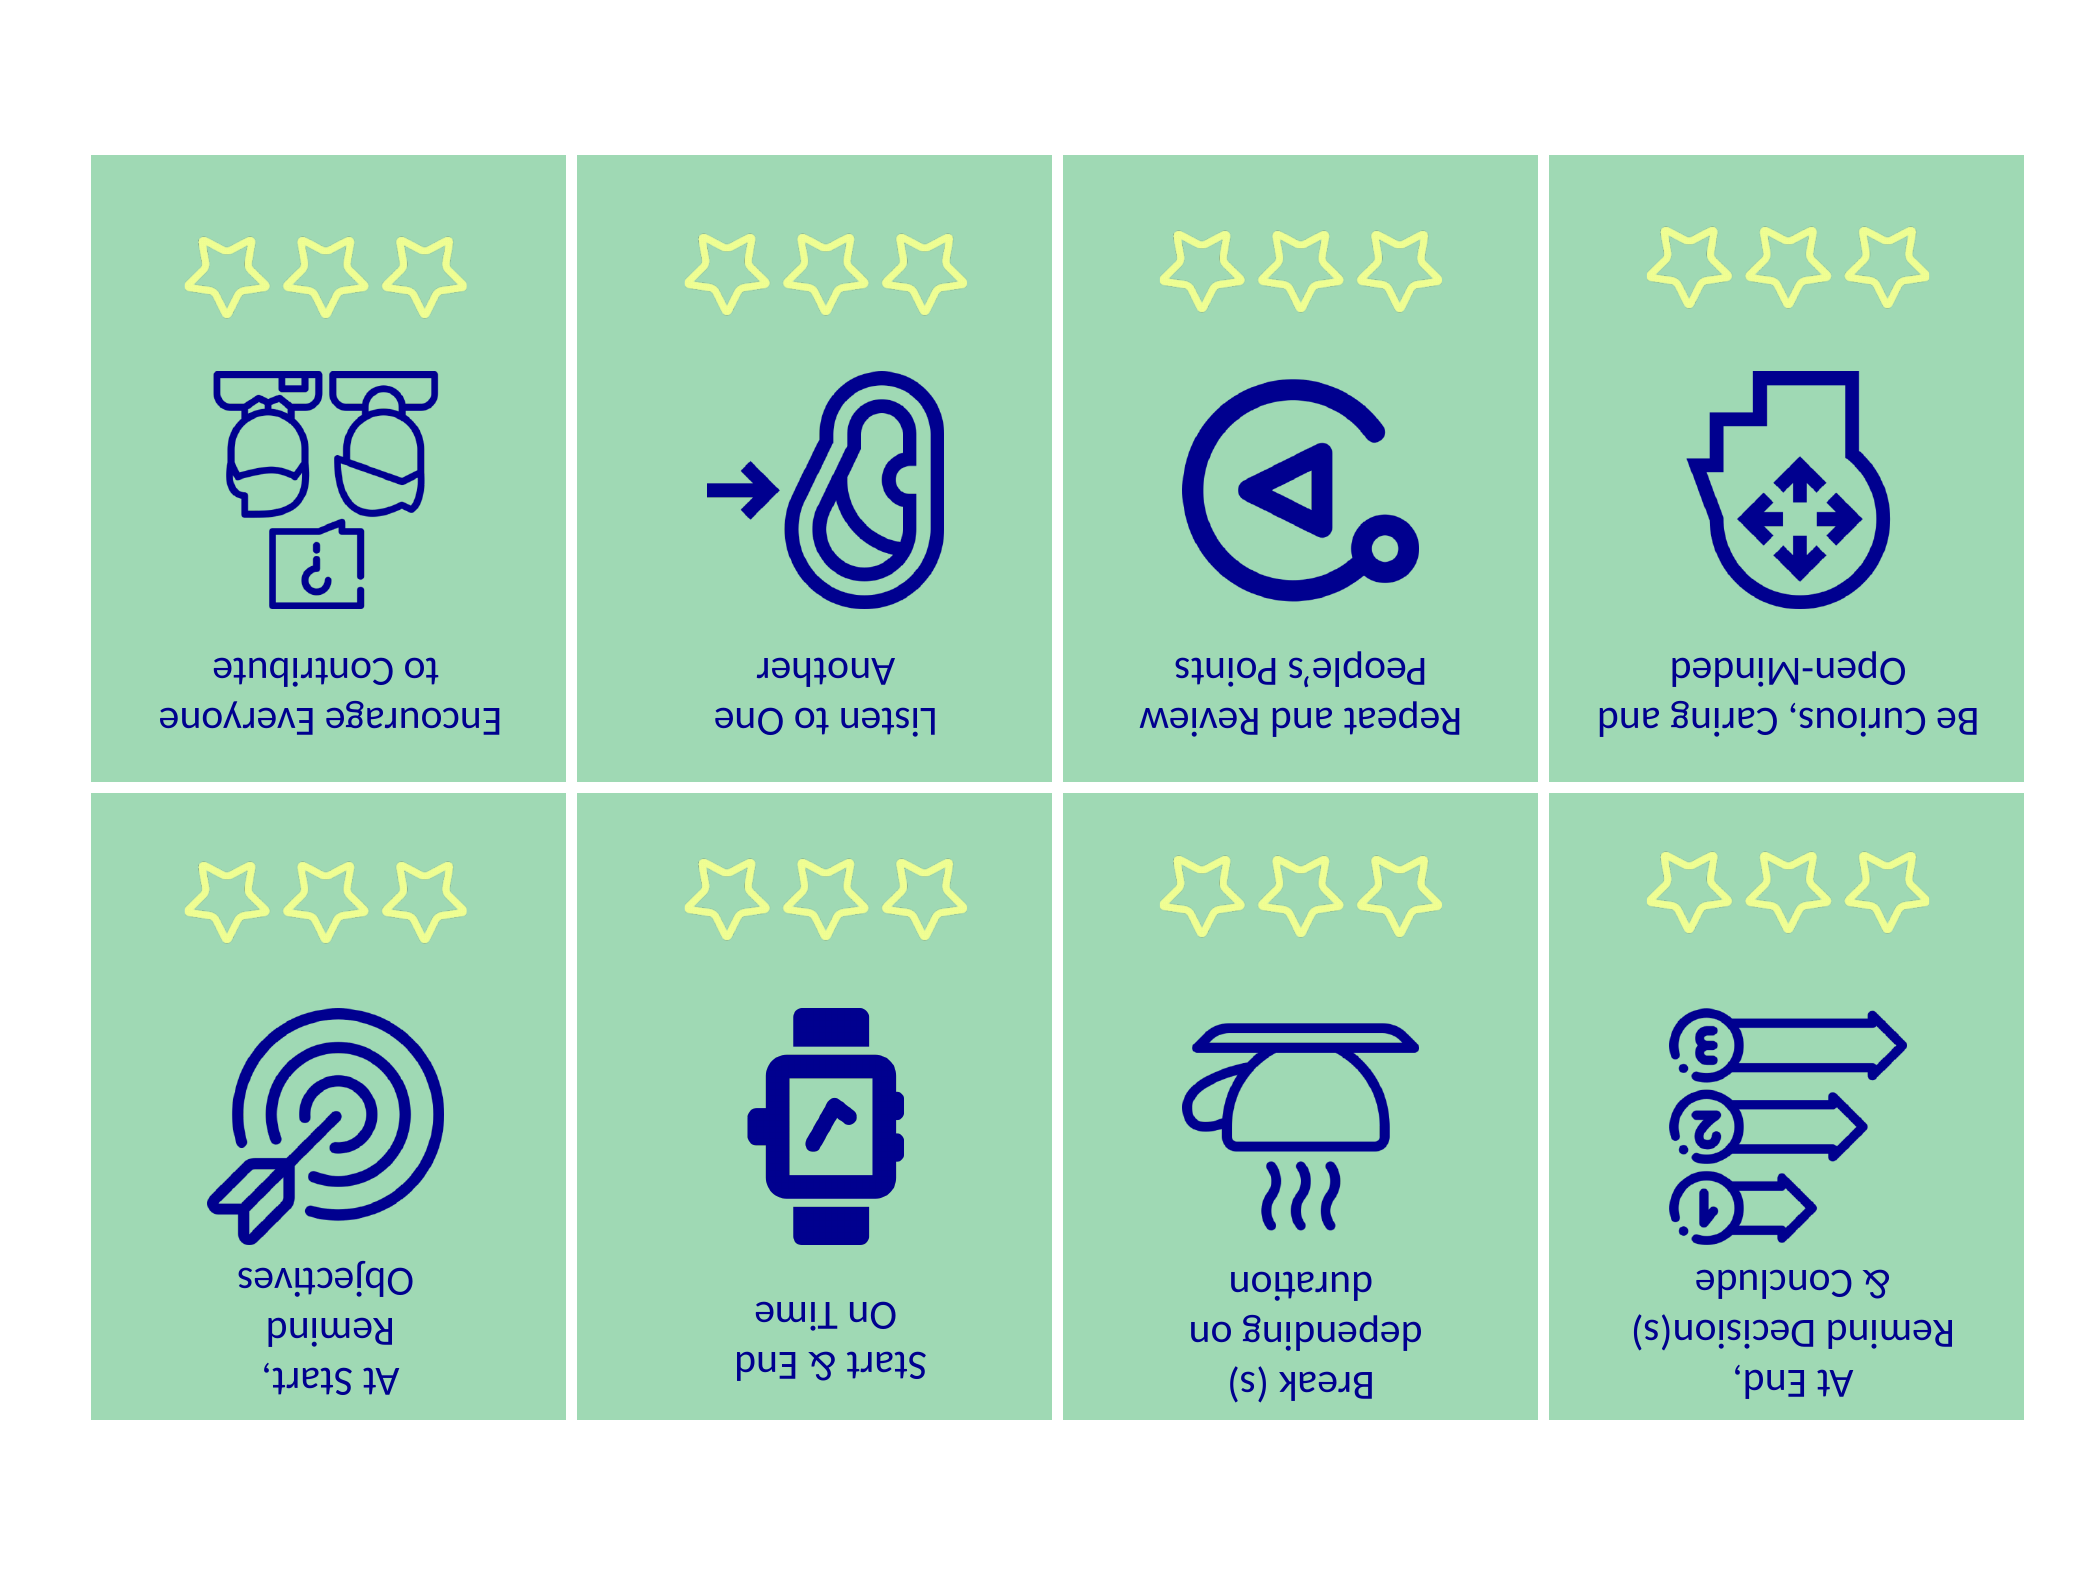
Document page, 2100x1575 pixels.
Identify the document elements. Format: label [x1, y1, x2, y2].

picture [184, 858, 467, 950]
picture [1182, 1008, 1420, 1246]
picture [207, 371, 444, 609]
picture [707, 1008, 944, 1246]
picture [207, 1008, 444, 1246]
picture [684, 855, 967, 946]
picture [1159, 227, 1443, 318]
picture [1669, 1008, 1907, 1246]
text_box [0, 0, 2100, 1575]
picture [1669, 371, 1907, 609]
picture [1646, 848, 1930, 939]
picture [1159, 852, 1443, 943]
picture [1182, 371, 1420, 609]
picture [1646, 223, 1930, 314]
picture [184, 233, 467, 325]
picture [707, 371, 944, 609]
picture [684, 230, 967, 321]
